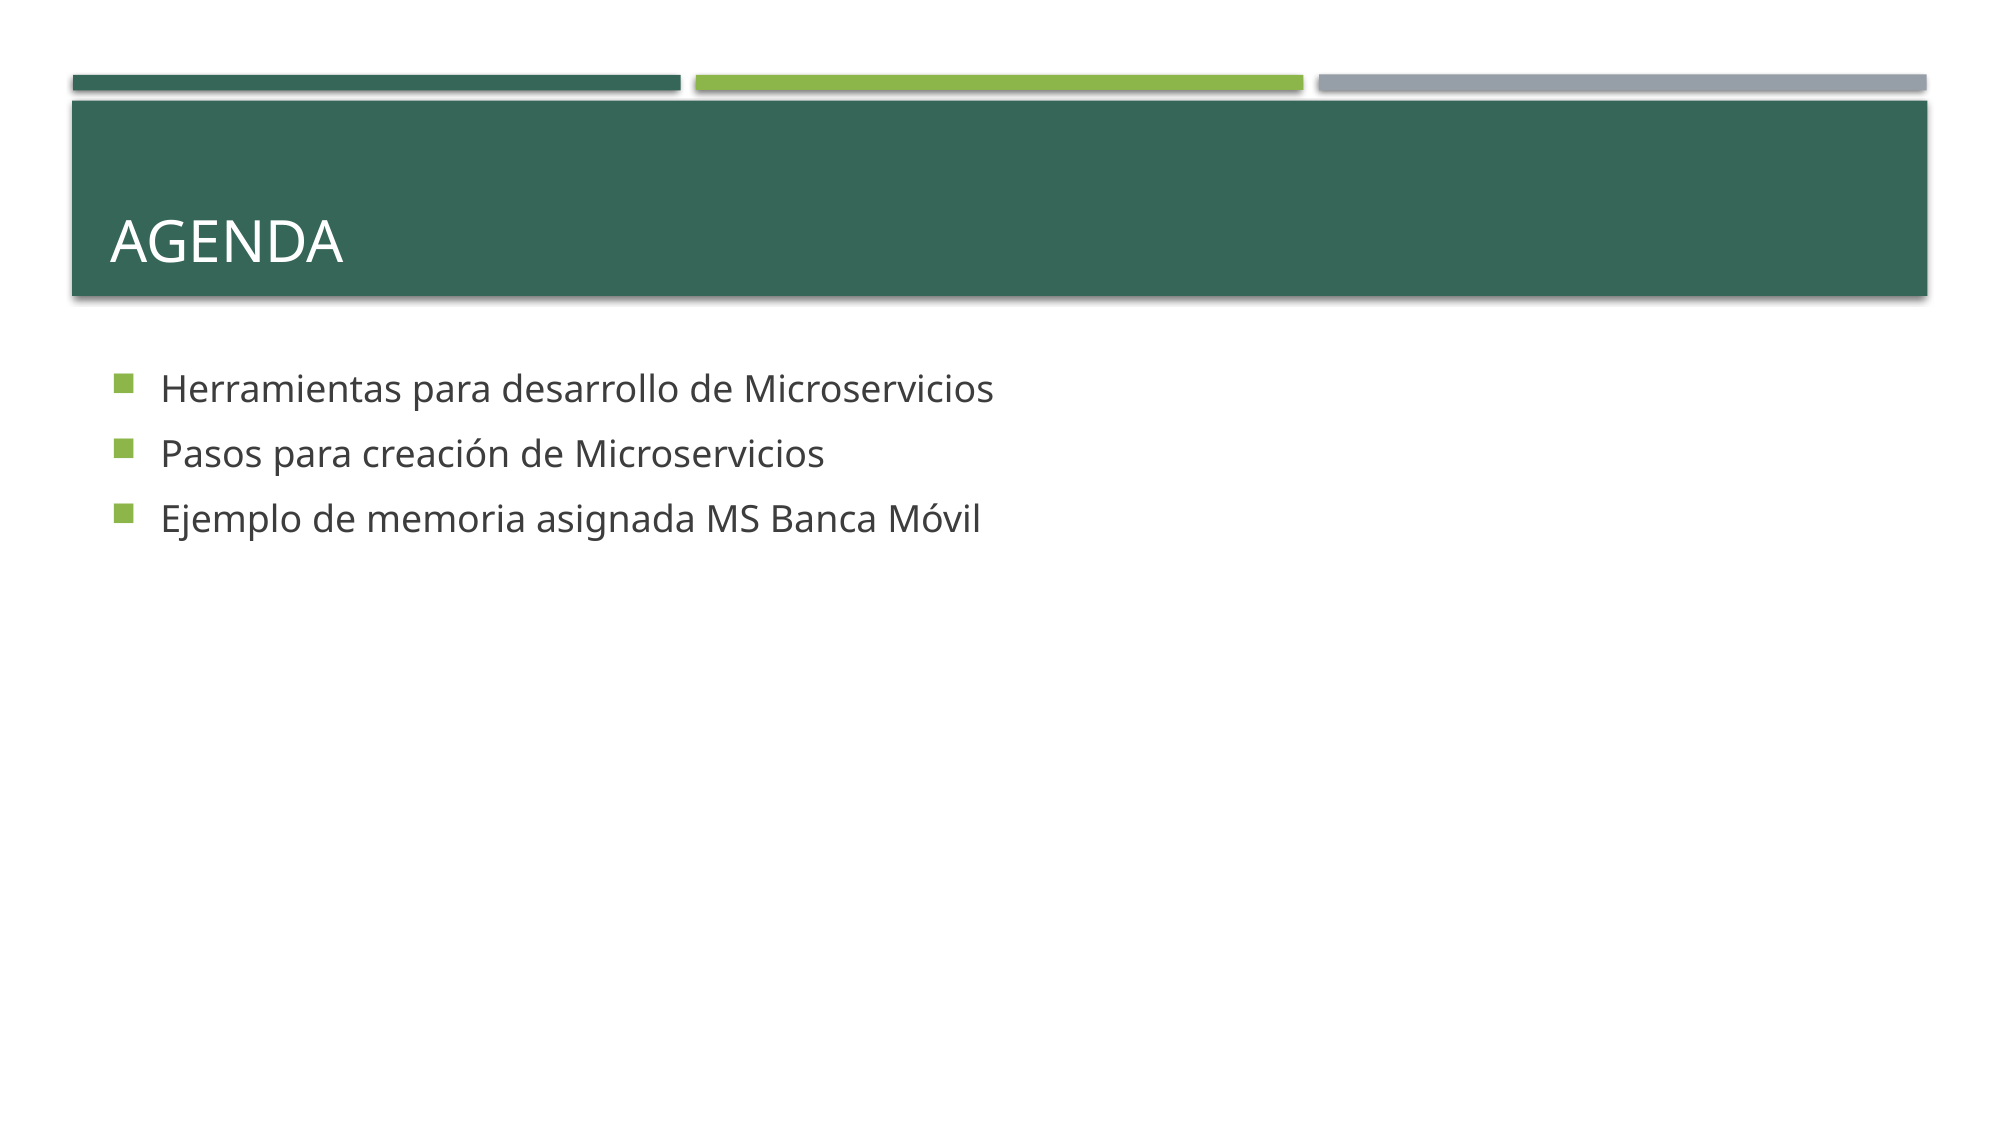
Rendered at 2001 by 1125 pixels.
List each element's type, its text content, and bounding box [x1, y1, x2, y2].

list Herramientas para desarrollo de Microservicios Pasos para creación de Microservicios Ejemplo de memoria asignada MS Banca Móvil [95, 357, 1905, 962]
title AGENDA [95, 115, 1905, 282]
